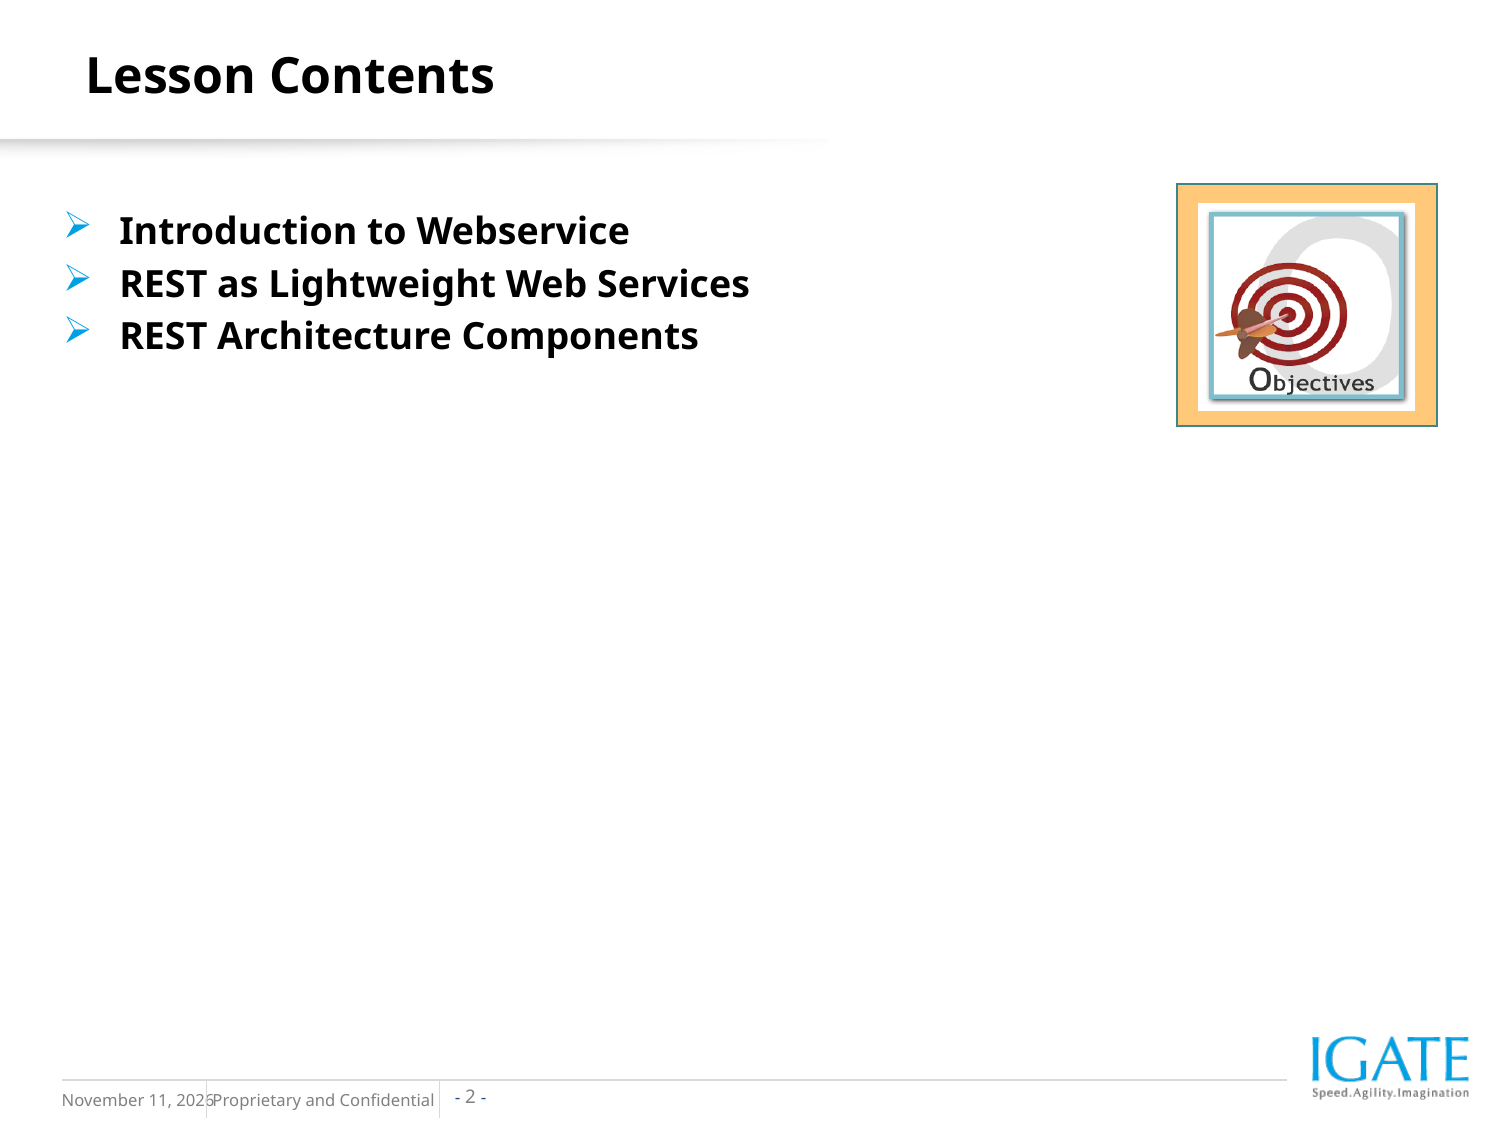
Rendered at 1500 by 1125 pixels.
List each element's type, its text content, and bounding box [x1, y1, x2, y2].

picture [1304, 1028, 1475, 1105]
text_box Lesson Contents [70, 20, 1306, 138]
picture [0, 112, 919, 174]
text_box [1176, 184, 1437, 427]
text_box Introduction to Webservice REST as Lightweight Web Services REST Architecture Components [48, 199, 1415, 1025]
